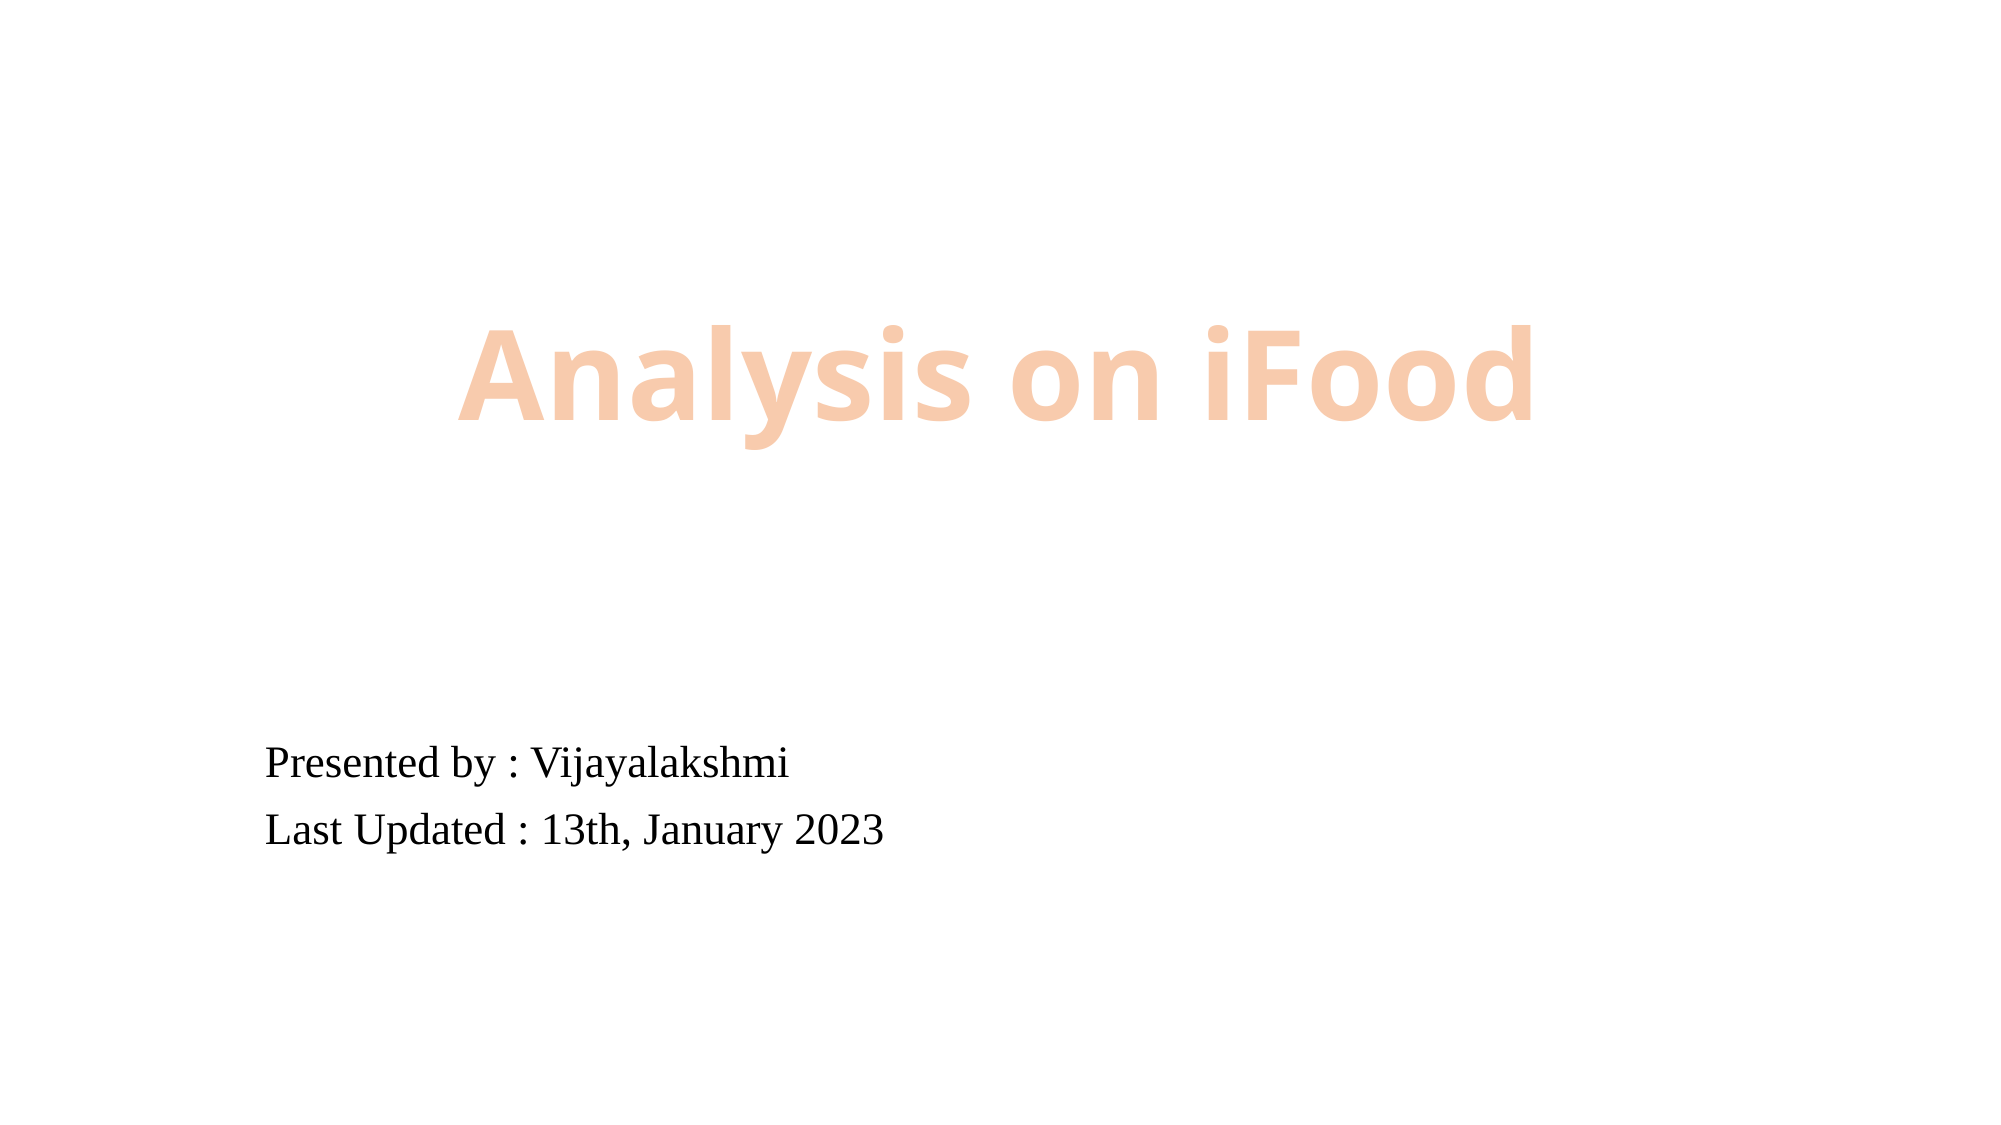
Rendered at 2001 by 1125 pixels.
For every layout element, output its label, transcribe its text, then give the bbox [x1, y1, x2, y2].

title Analysis on iFood [249, 184, 1750, 576]
subtitle Presented by : Vijayalakshmi Last Updated : 13th, January 2023 [249, 590, 1750, 863]
